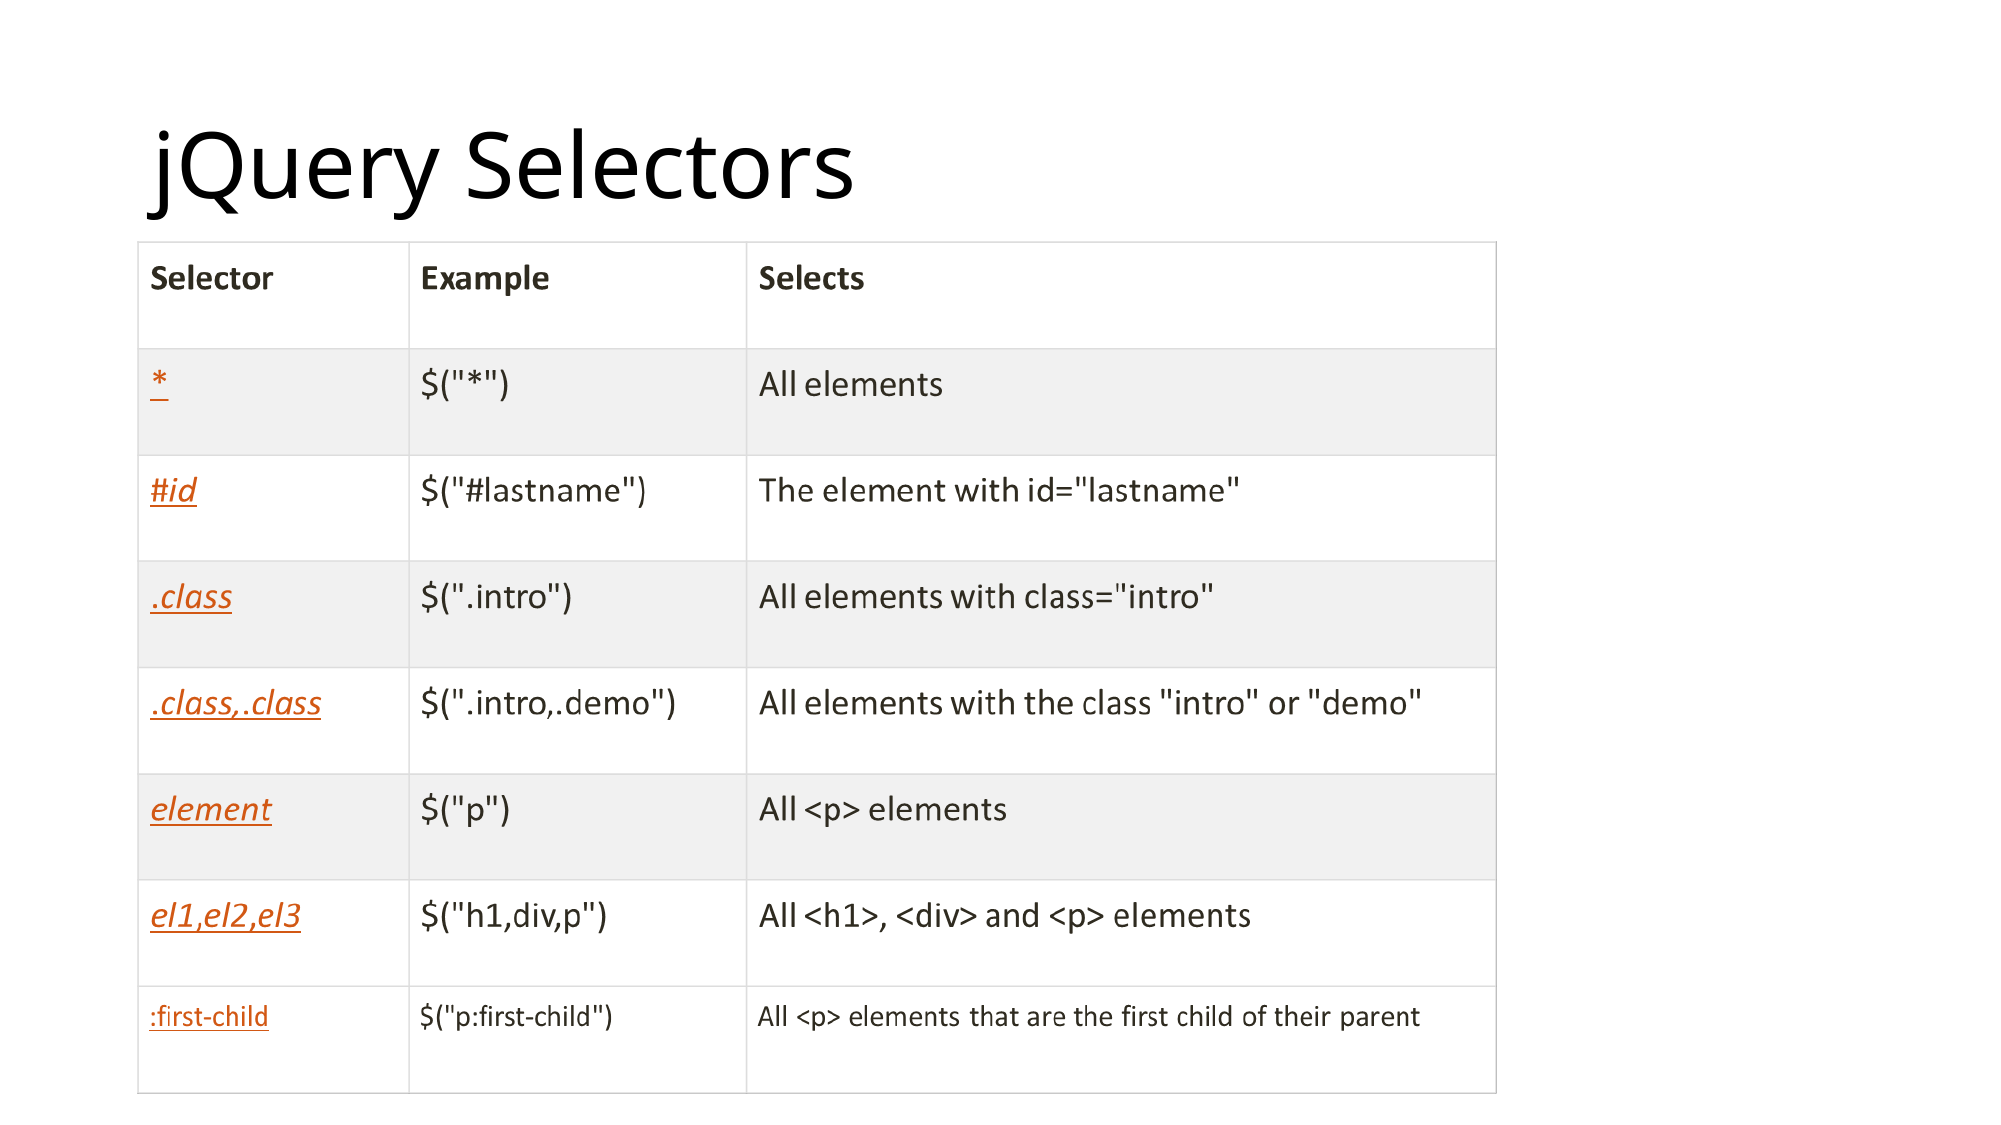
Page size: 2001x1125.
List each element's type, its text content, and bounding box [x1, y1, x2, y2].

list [137, 241, 1497, 1094]
title jQuery Selectors [137, 59, 1863, 278]
